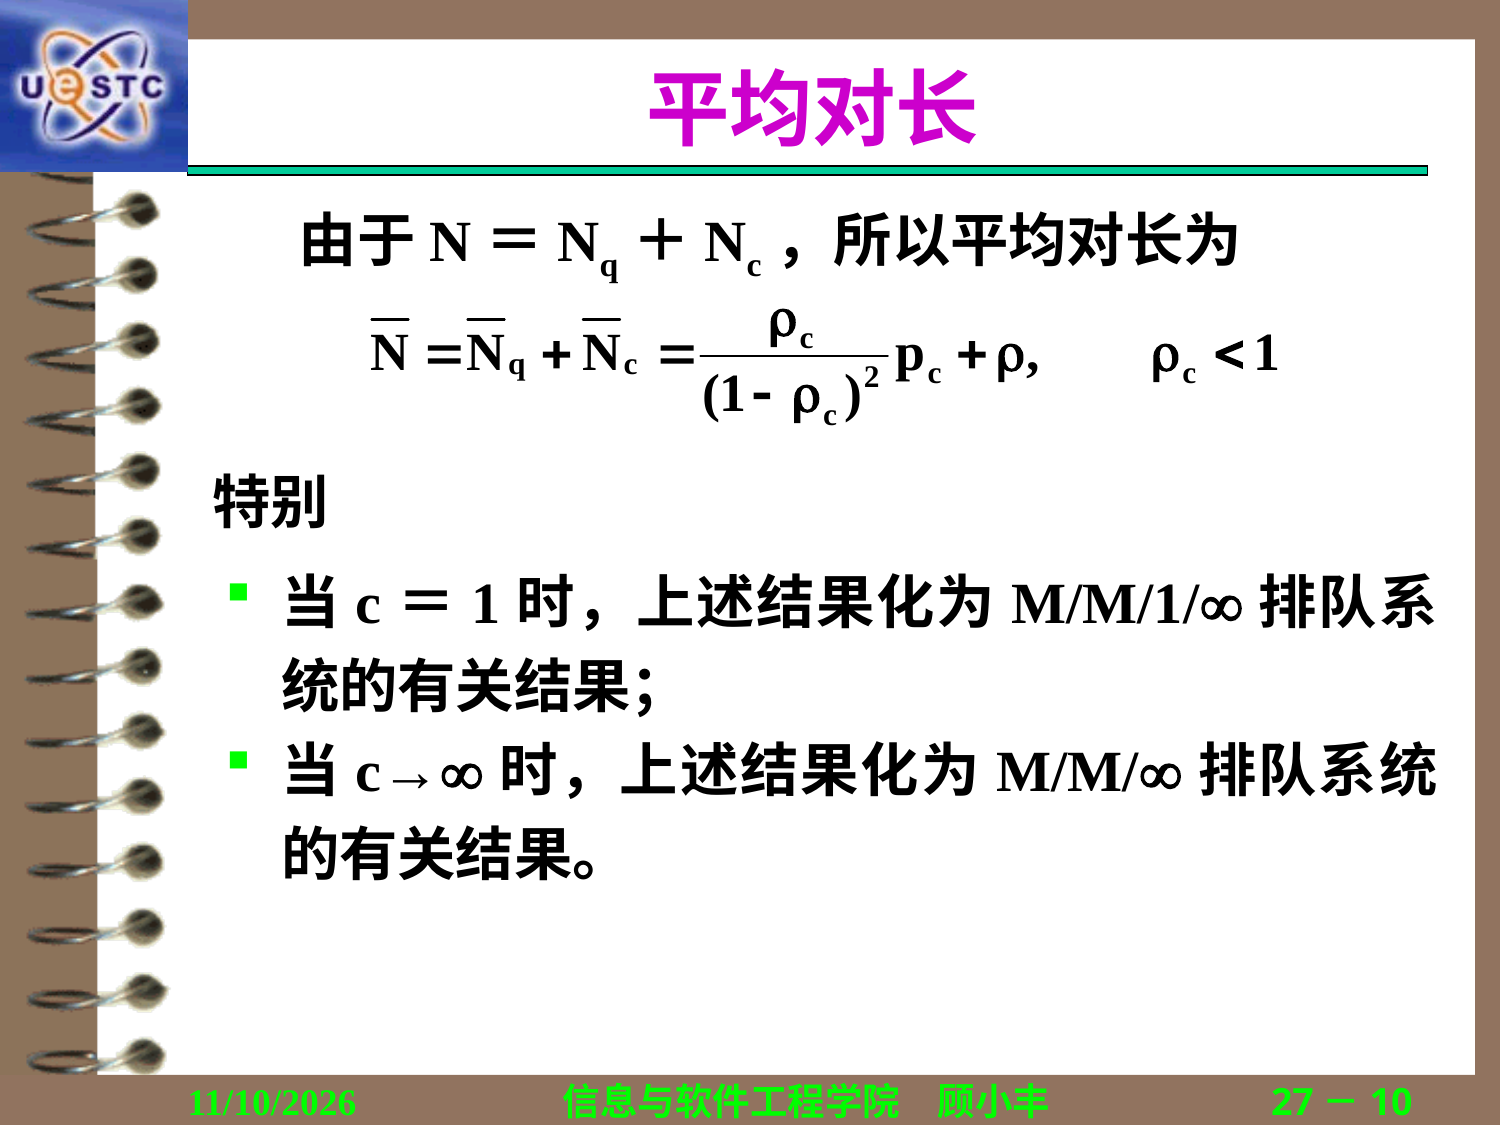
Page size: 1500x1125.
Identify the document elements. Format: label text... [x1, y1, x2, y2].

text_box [362, 280, 1288, 438]
text_box 当c＝1时，上述结果化为M/M/1/排队系统的有关结果； 当c→时，上述结果化为M/M/排队系统的有关结果。 [224, 550, 1438, 887]
title 平均对长 [200, 56, 1425, 157]
list 由于N＝Nq＋Nc，所以平均对长为 [298, 187, 1450, 272]
text_box 特别 [212, 451, 1463, 536]
picture [0, 0, 194, 1075]
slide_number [187, 1077, 462, 1123]
footer 信息与软件工程学院 顾小丰 [462, 1077, 1151, 1123]
slide_number 27－10 [1162, 1077, 1413, 1123]
